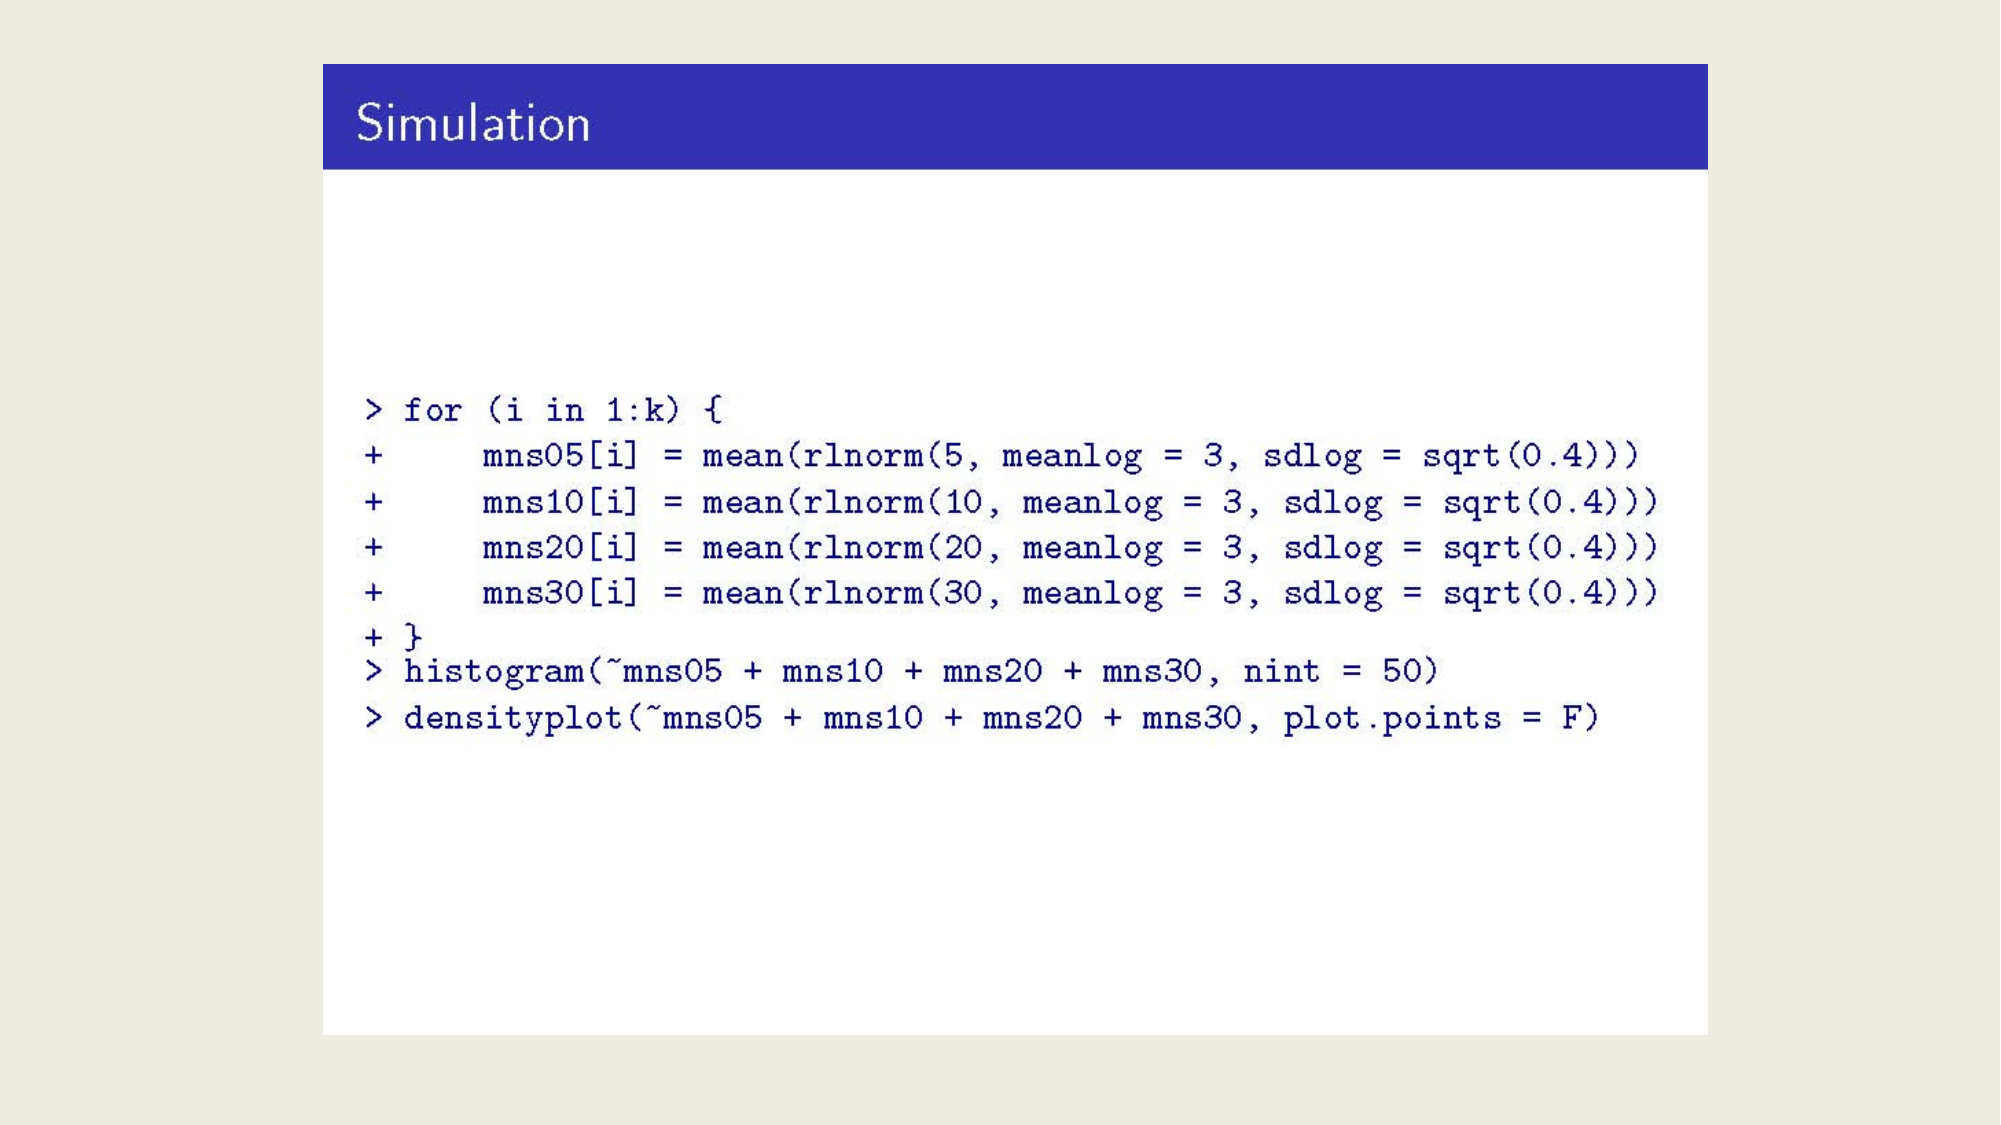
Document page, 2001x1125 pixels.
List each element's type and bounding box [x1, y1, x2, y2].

picture [322, 63, 1708, 1036]
